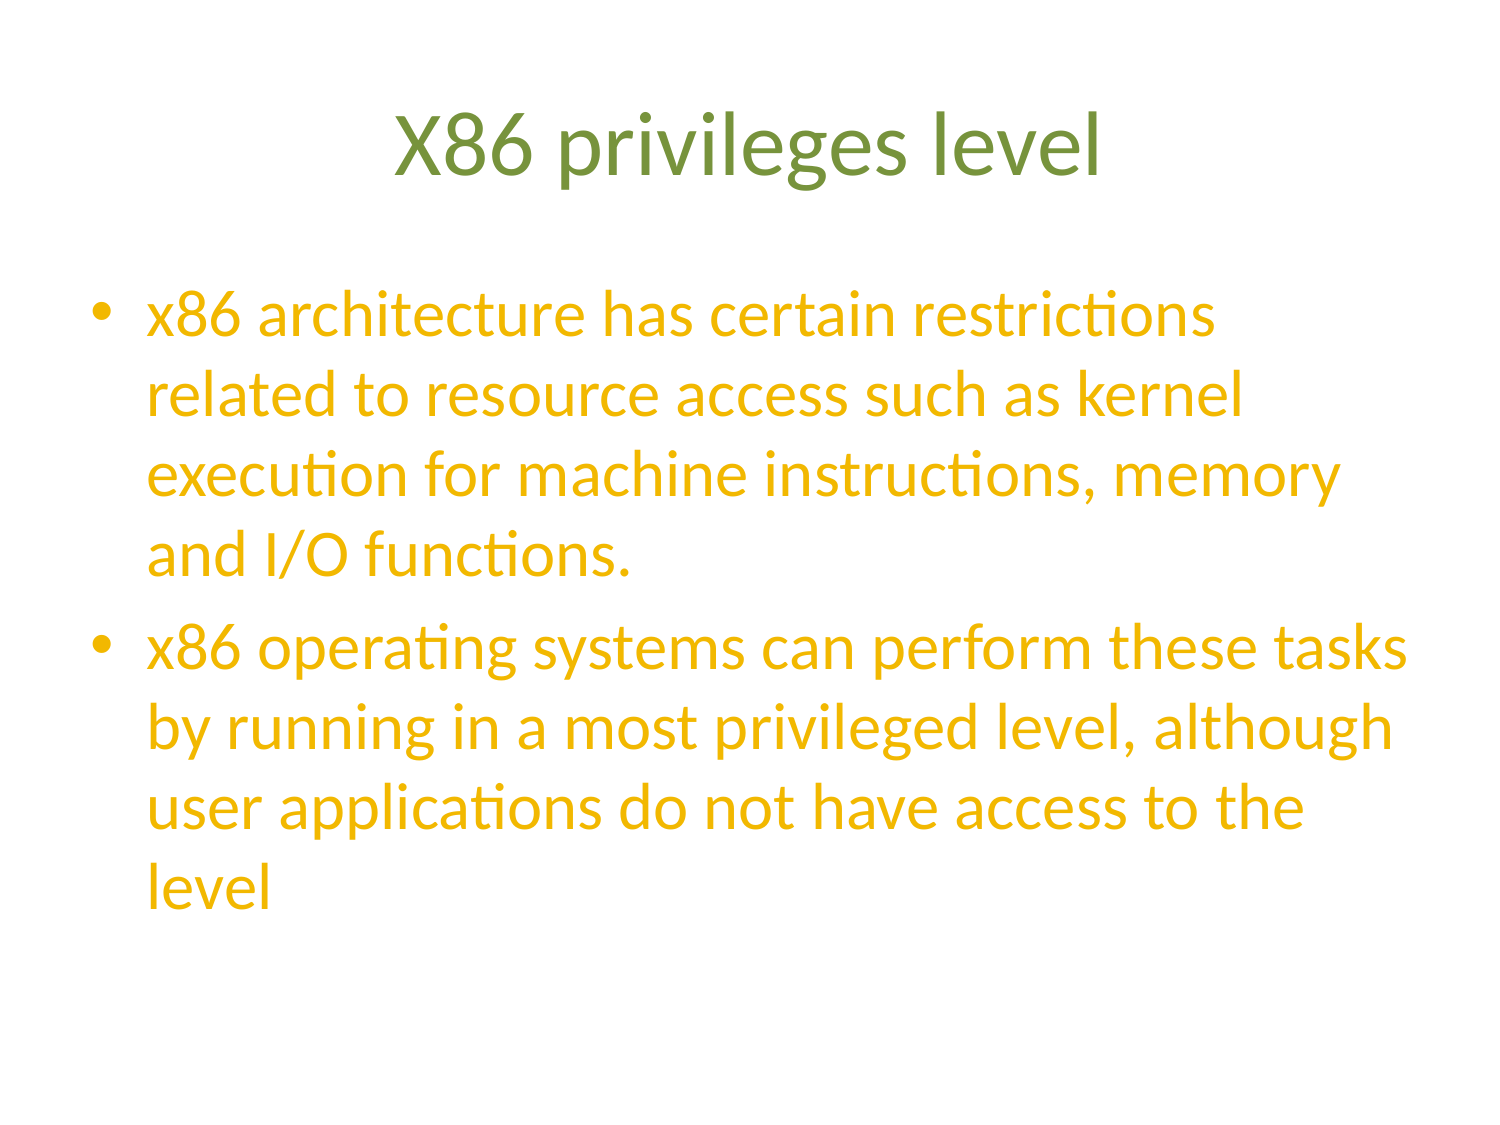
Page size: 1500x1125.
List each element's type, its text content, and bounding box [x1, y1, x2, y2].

list x86 architecture has certain restrictions related to resource access such as kernel execution for machine instructions, memory and I/O functions. x86 operating systems can perform these tasks by running in a most privileged level, although user applications do not have access to the level [75, 262, 1425, 1005]
title X86 privileges level [75, 45, 1425, 233]
